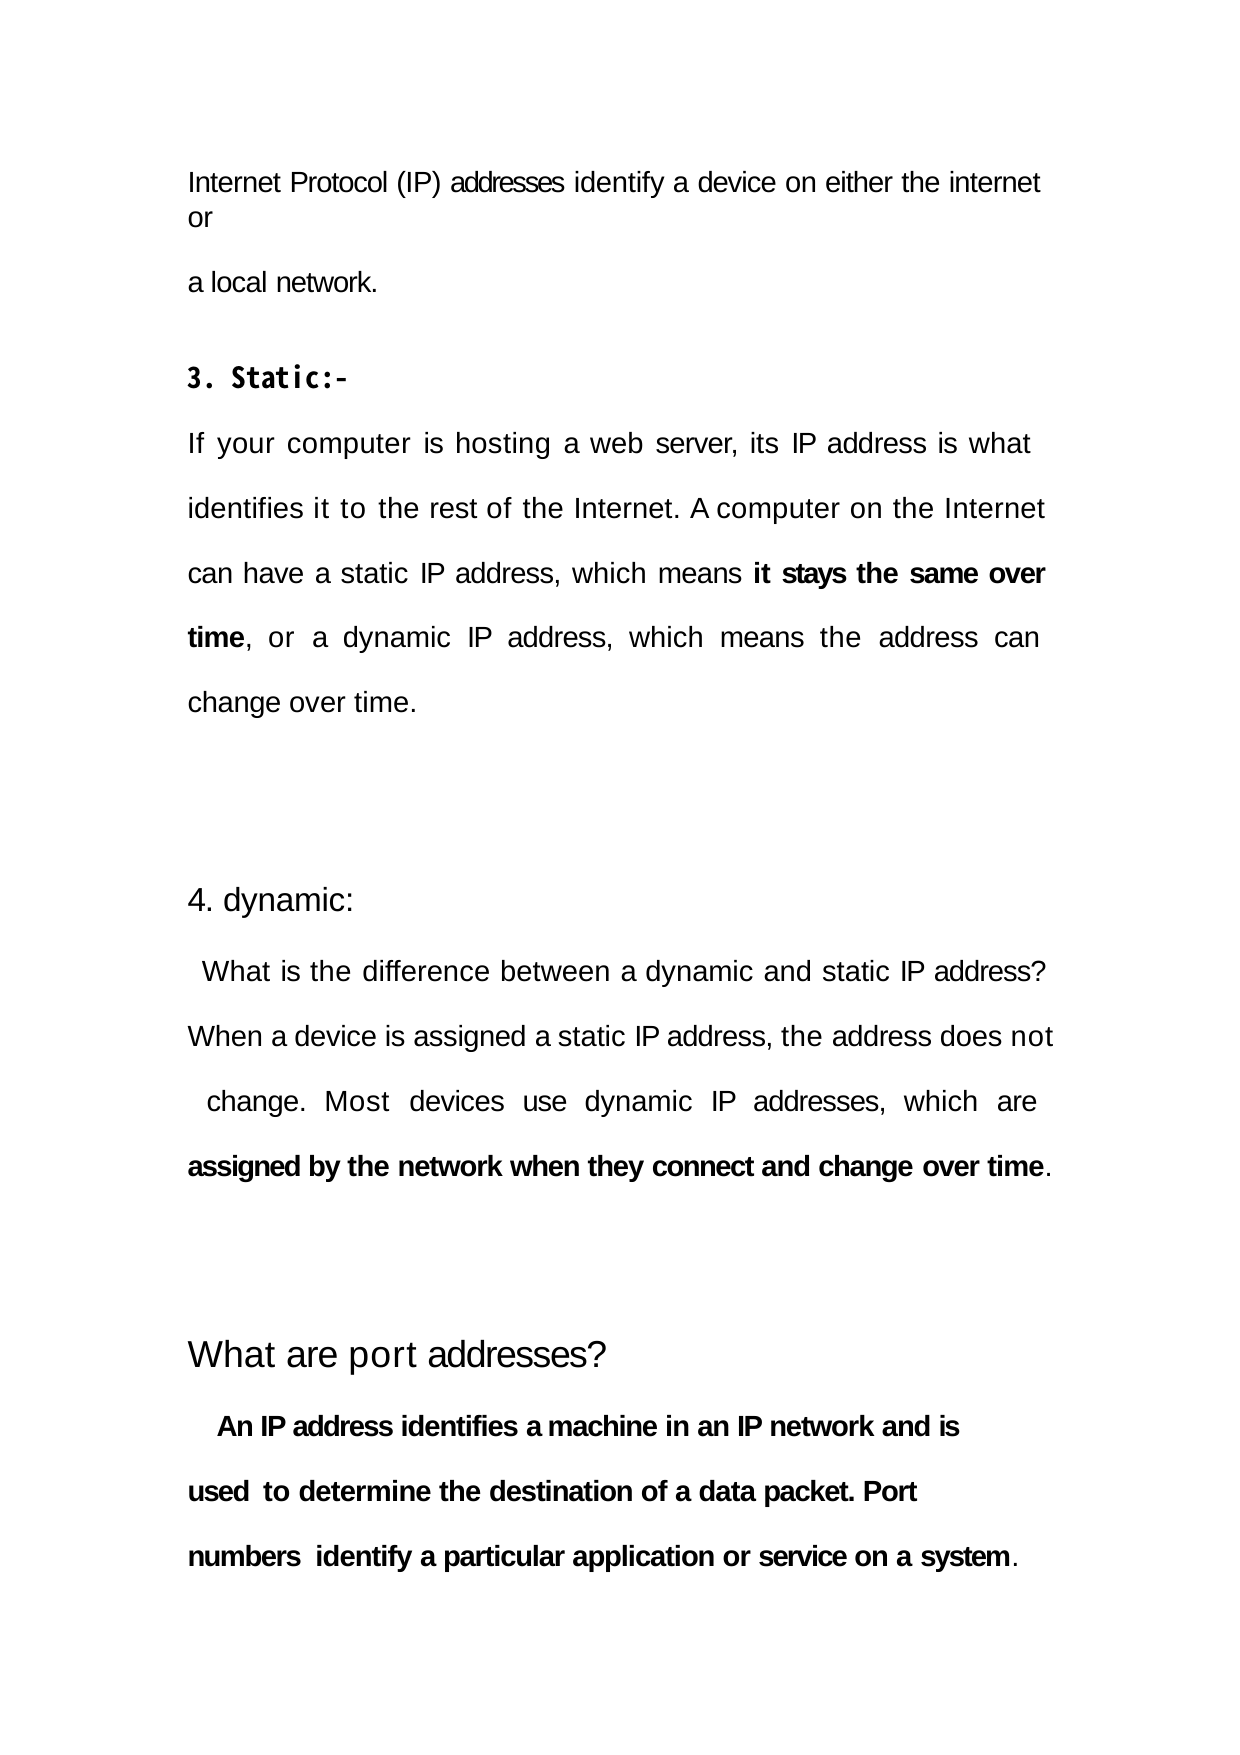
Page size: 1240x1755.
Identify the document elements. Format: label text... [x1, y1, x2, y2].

text_box Internet Protocol (IP) addresses identify a device on either the internet or a local network. [185, 161, 1042, 299]
text_box What are port addresses? An IP address identifies a machine in an IP network and is used to determine the destination of a data packet. Port numbers identify a particular application or service on a system. [185, 1328, 1028, 1573]
text_box 4. dynamic: What is the difference between a dynamic and static IP address? When a device is assigned a static IP address, the address does not change. Most devices use dynamic IP addresses, which are assigned by the network when they connect and change over time. [185, 875, 1056, 1183]
text_box 3. Static:- If your computer is hosting a web server, its IP address is what identifies it to the rest of the Internet. A computer on the Internet can have a static IP address, which means it stays the same over time, or a dynamic IP address, which means the address can change over time. [185, 356, 1056, 719]
